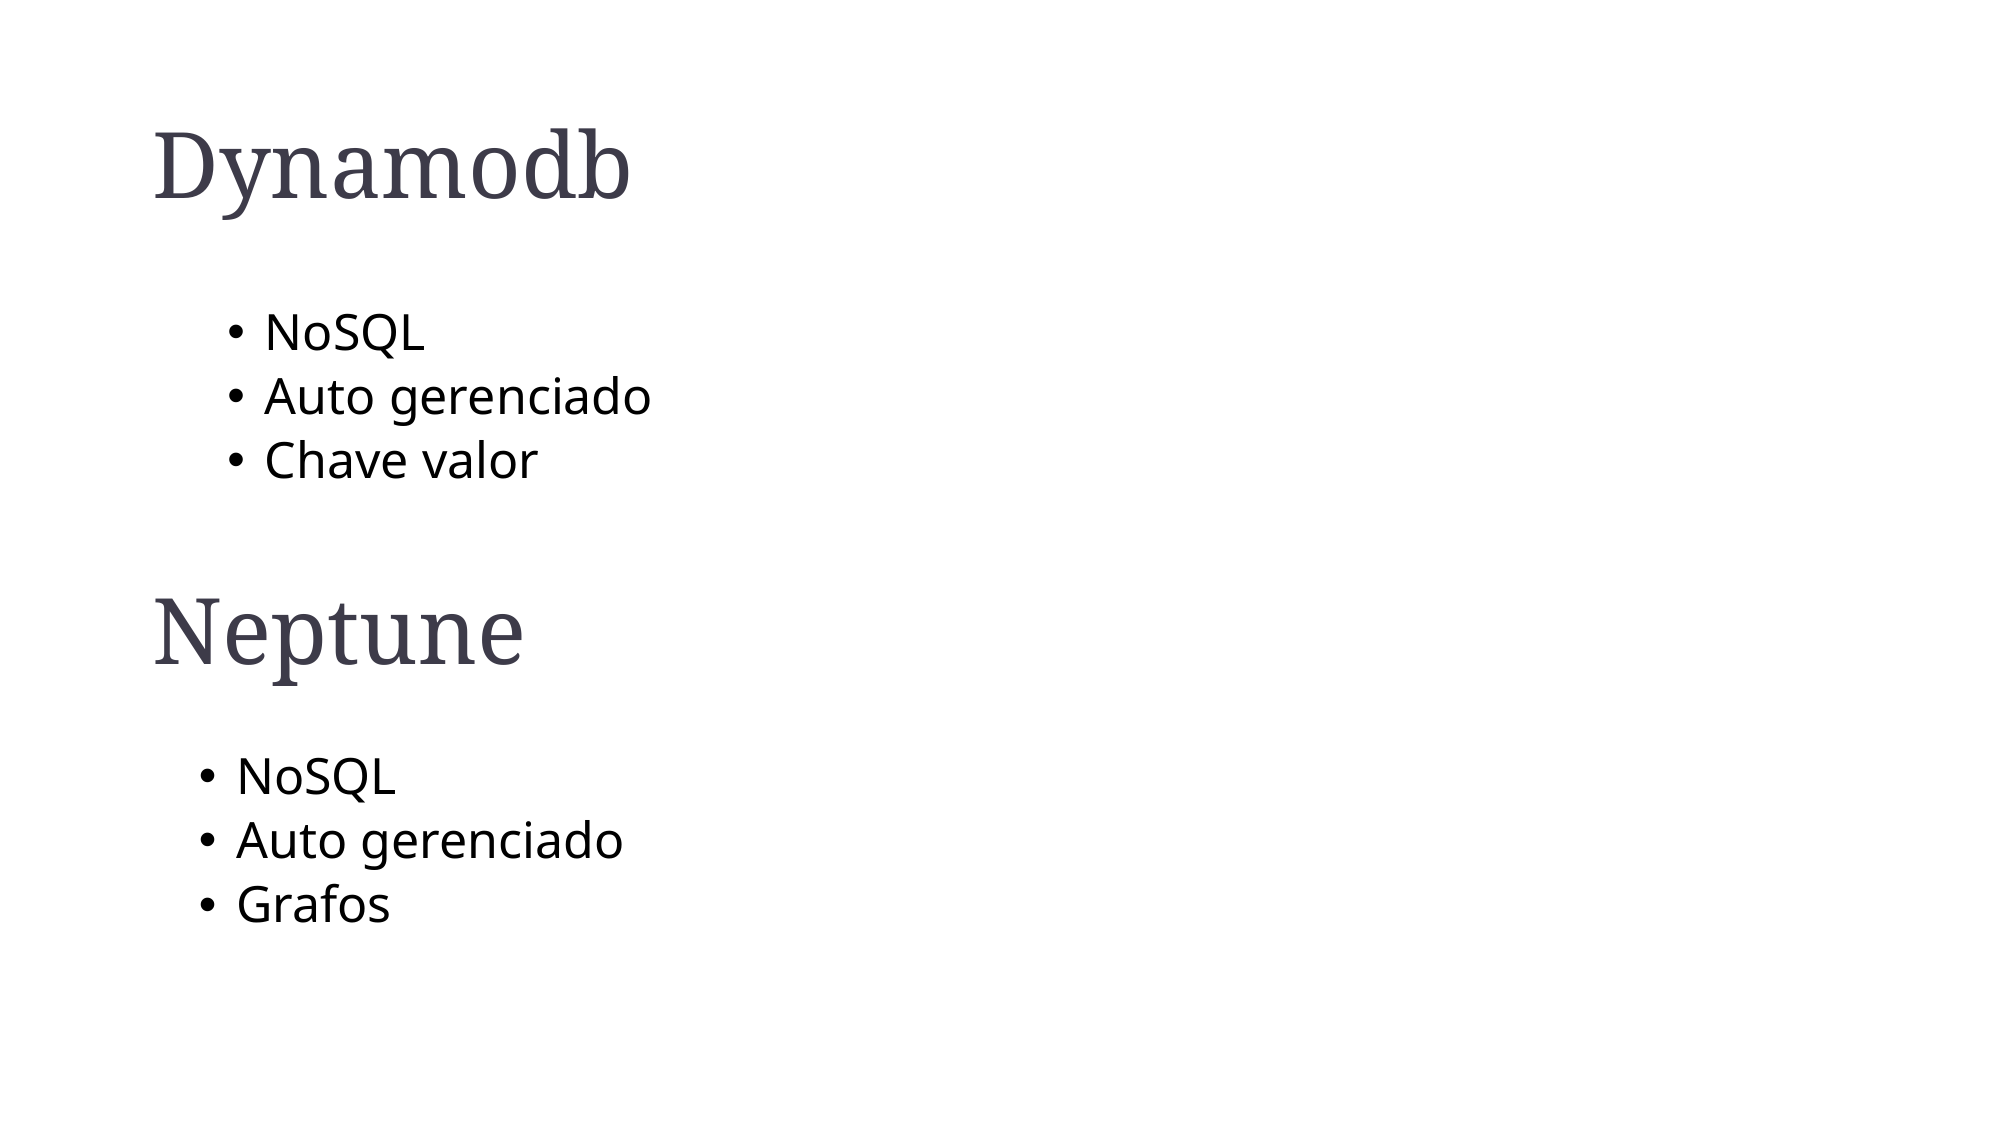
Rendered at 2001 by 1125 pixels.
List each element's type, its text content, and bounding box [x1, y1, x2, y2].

title Dynamodb [137, 59, 1863, 278]
text_box Neptune [137, 526, 1863, 744]
list NoSQL Auto gerenciado Chave valor [137, 299, 1863, 526]
text_box NoSQL Auto gerenciado Grafos [108, 743, 1834, 981]
